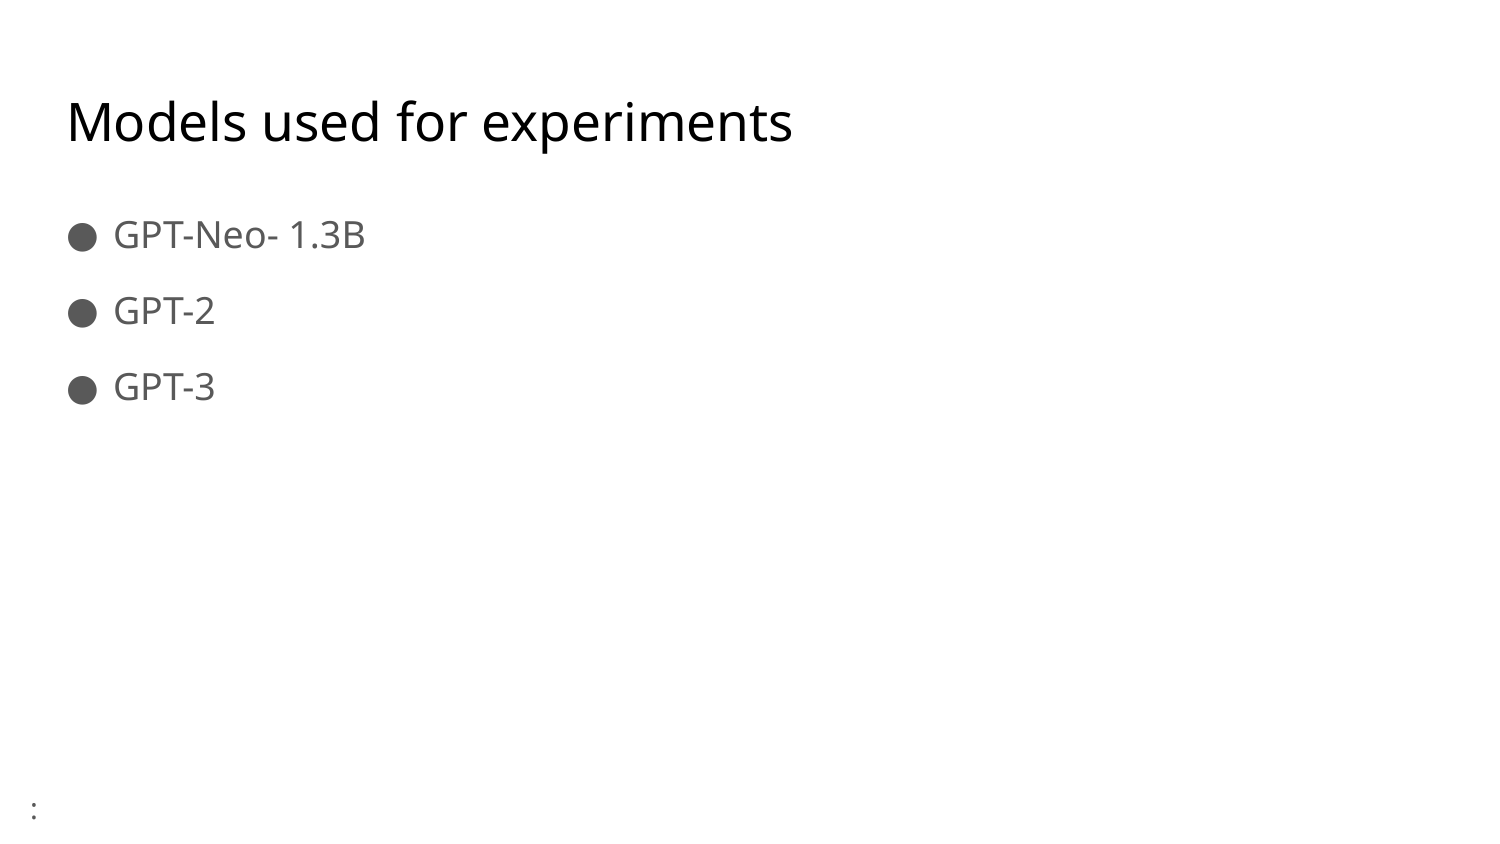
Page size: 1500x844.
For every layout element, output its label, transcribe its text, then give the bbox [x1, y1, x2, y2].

title Models used for experiments [51, 72, 1449, 167]
list 👩🏽‍🔬: [15, 770, 533, 844]
list GPT-Neo- 1.3B GPT-2 GPT-3 [51, 189, 1449, 750]
